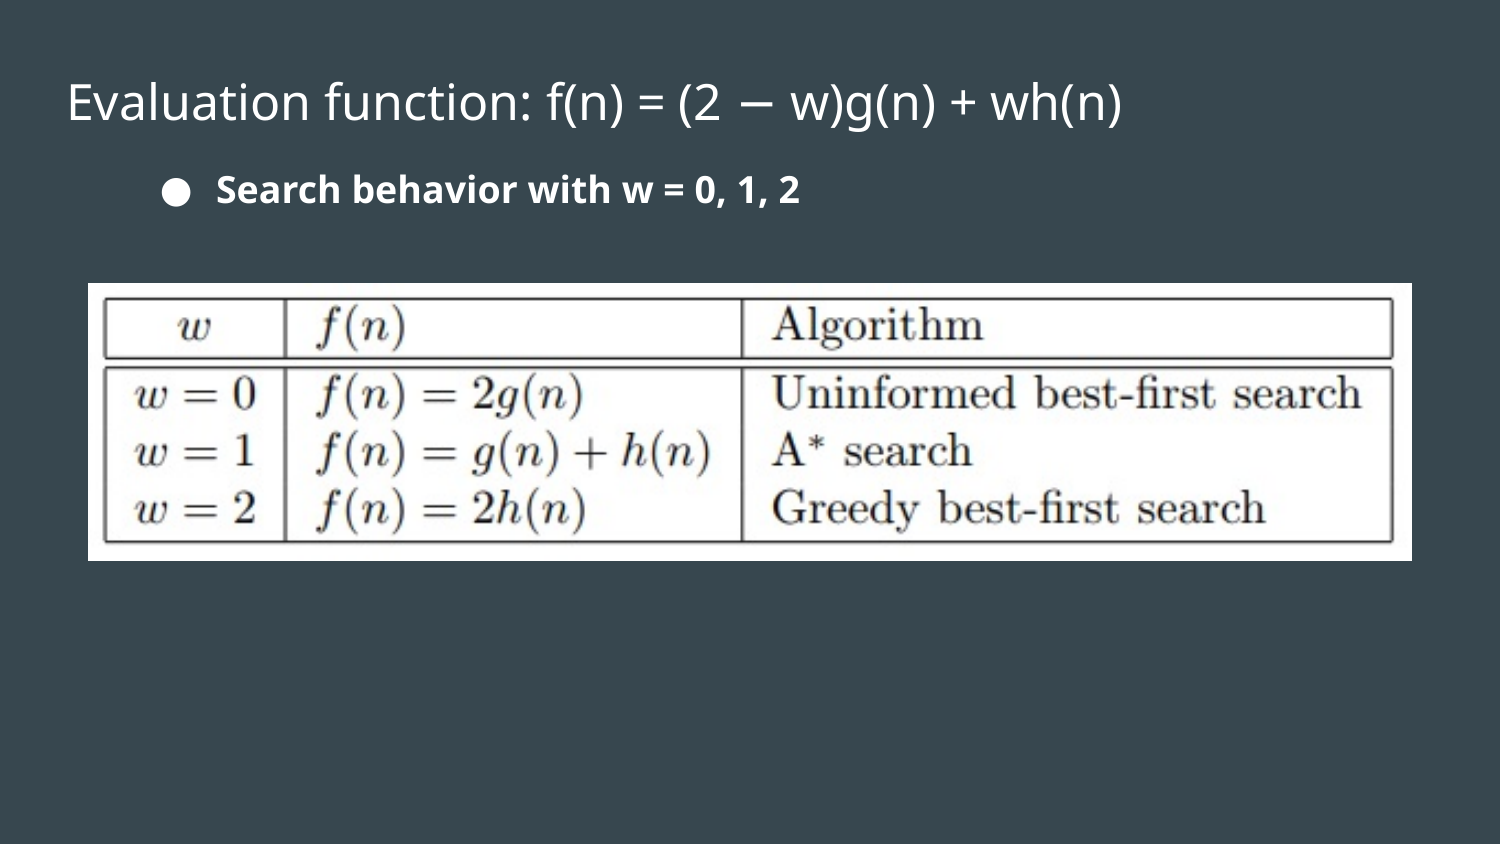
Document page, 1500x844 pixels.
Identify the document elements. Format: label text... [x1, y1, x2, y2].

title Evaluation function: f(n) = (2 − w)g(n) + wh(n) [51, 46, 1425, 144]
list Search behavior with w = 0, 1, 2 [51, 144, 1425, 236]
picture [88, 283, 1412, 561]
